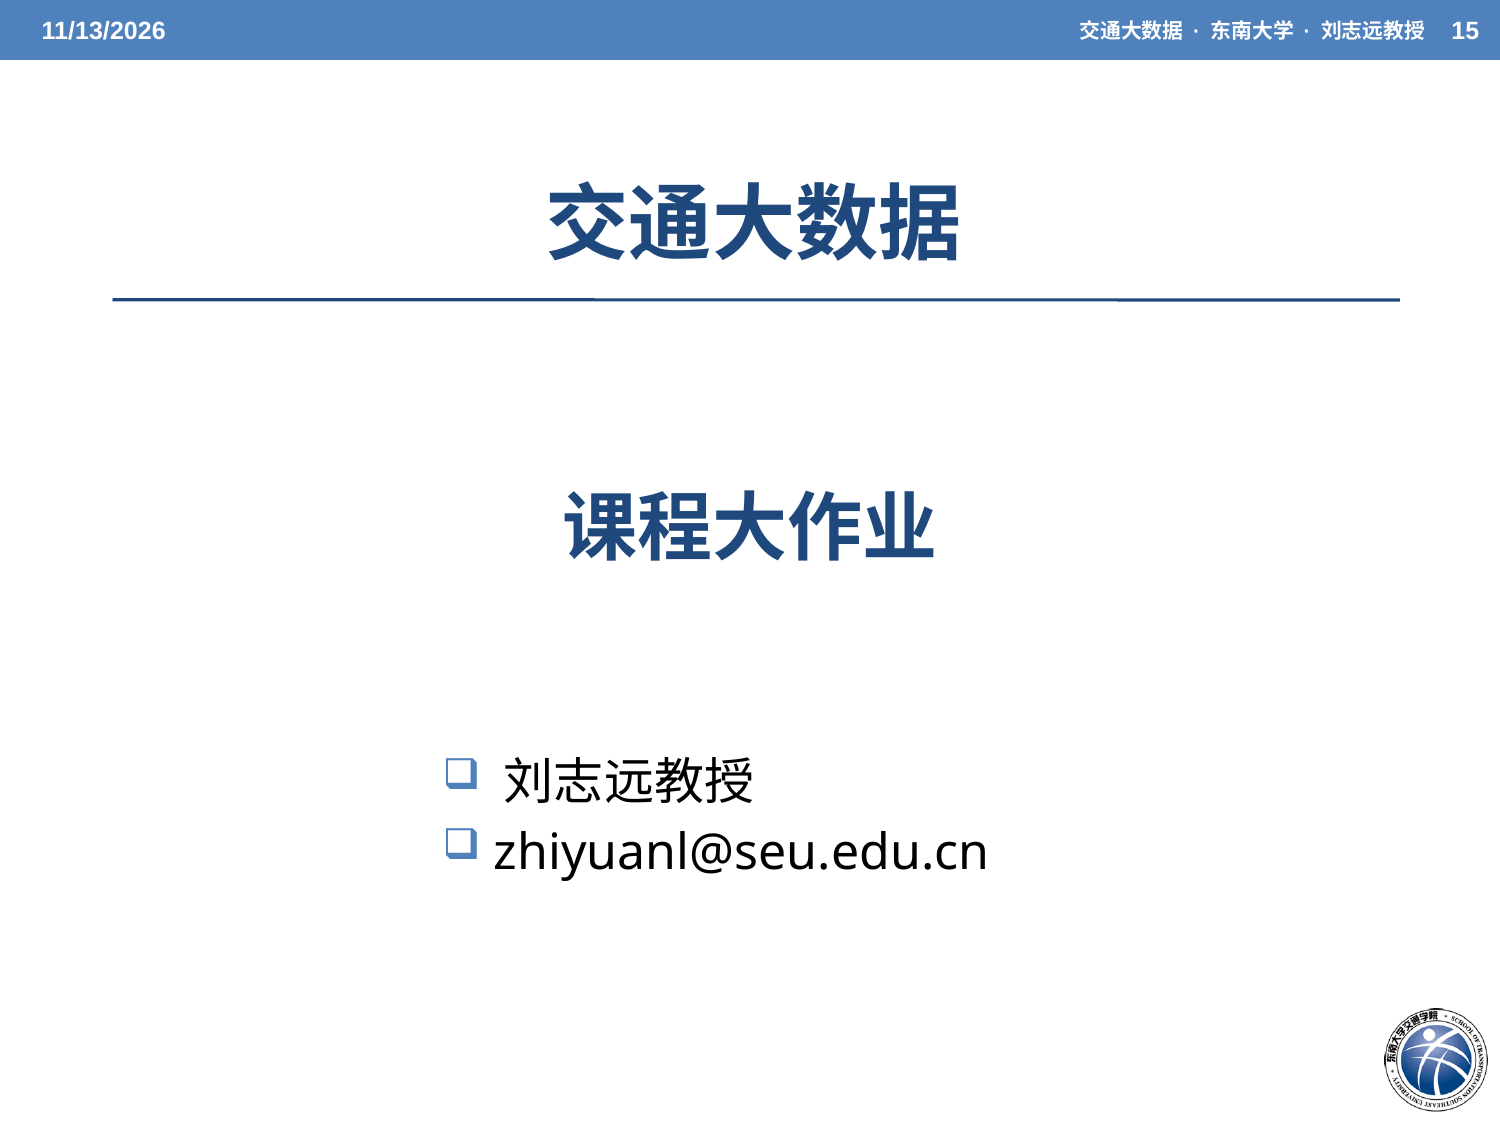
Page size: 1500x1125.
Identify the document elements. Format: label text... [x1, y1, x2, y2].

footer 交通大数据 · 东南大学 · 刘志远教授 [647, 2, 1436, 58]
text_box 课程大作业 [312, 471, 1188, 577]
text_box 交通大数据 [45, 162, 1462, 278]
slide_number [26, 2, 502, 58]
text_box 刘志远教授 zhiyuanl@seu.edu.cn [427, 741, 1125, 909]
slide_number 15 [1436, 2, 1500, 58]
picture [1384, 1008, 1489, 1112]
